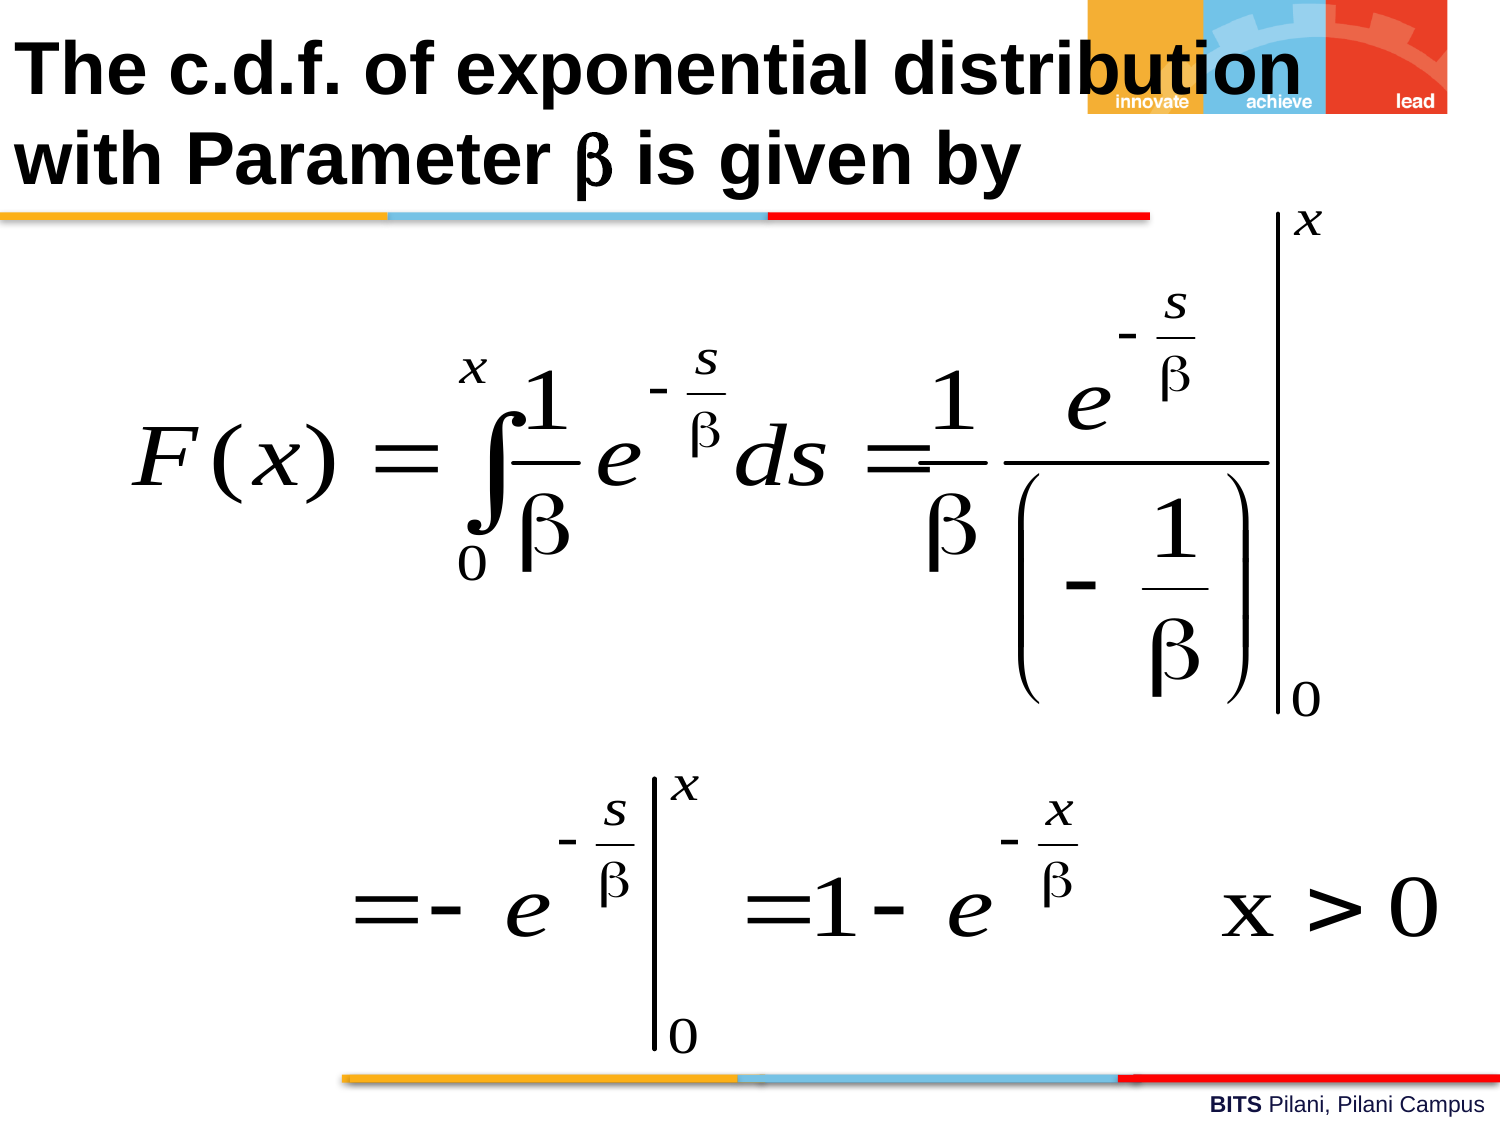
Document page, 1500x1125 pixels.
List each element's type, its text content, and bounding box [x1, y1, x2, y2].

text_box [112, 174, 1460, 1076]
text_box The c.d.f. of exponential distribution with Parameter  is given by [0, 12, 1463, 208]
picture [1087, 0, 1448, 12]
